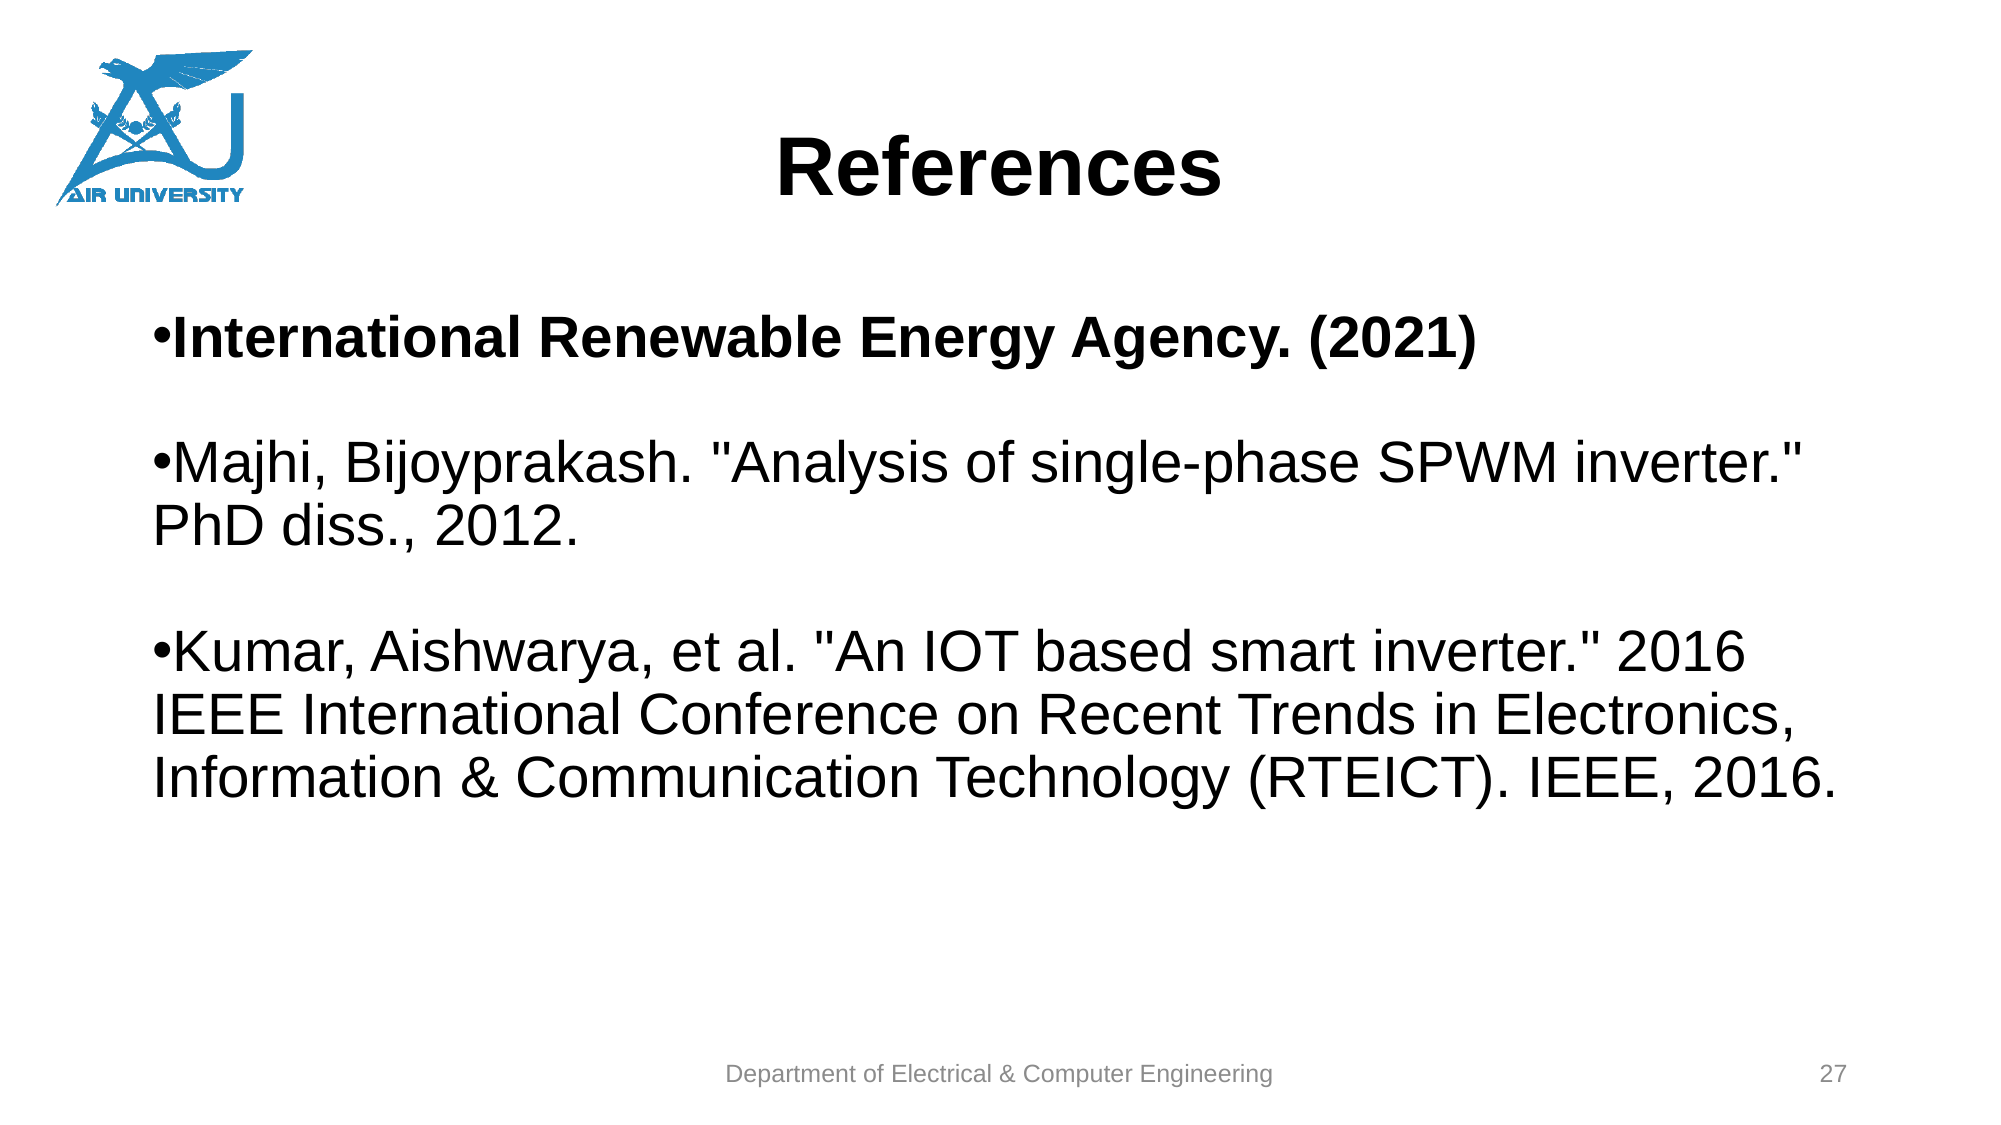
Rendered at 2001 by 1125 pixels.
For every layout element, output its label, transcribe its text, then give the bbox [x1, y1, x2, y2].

footer Department of Electrical & Computer Engineering [662, 1042, 1338, 1103]
title References [137, 59, 1863, 278]
slide_number 27 [1412, 1042, 1863, 1103]
list International Renewable Energy Agency. (2021) Majhi, Bijoyprakash. "Analysis of single-phase SPWM inverter." PhD diss., 2012. Kumar, Aishwarya, et al. "An IOT based smart inverter." 2016 IEEE International Conference on Recent Trends in Electronics, Information & Communication Technology (RTEICT). IEEE, 2016. [137, 299, 1863, 1014]
picture [32, 37, 281, 223]
